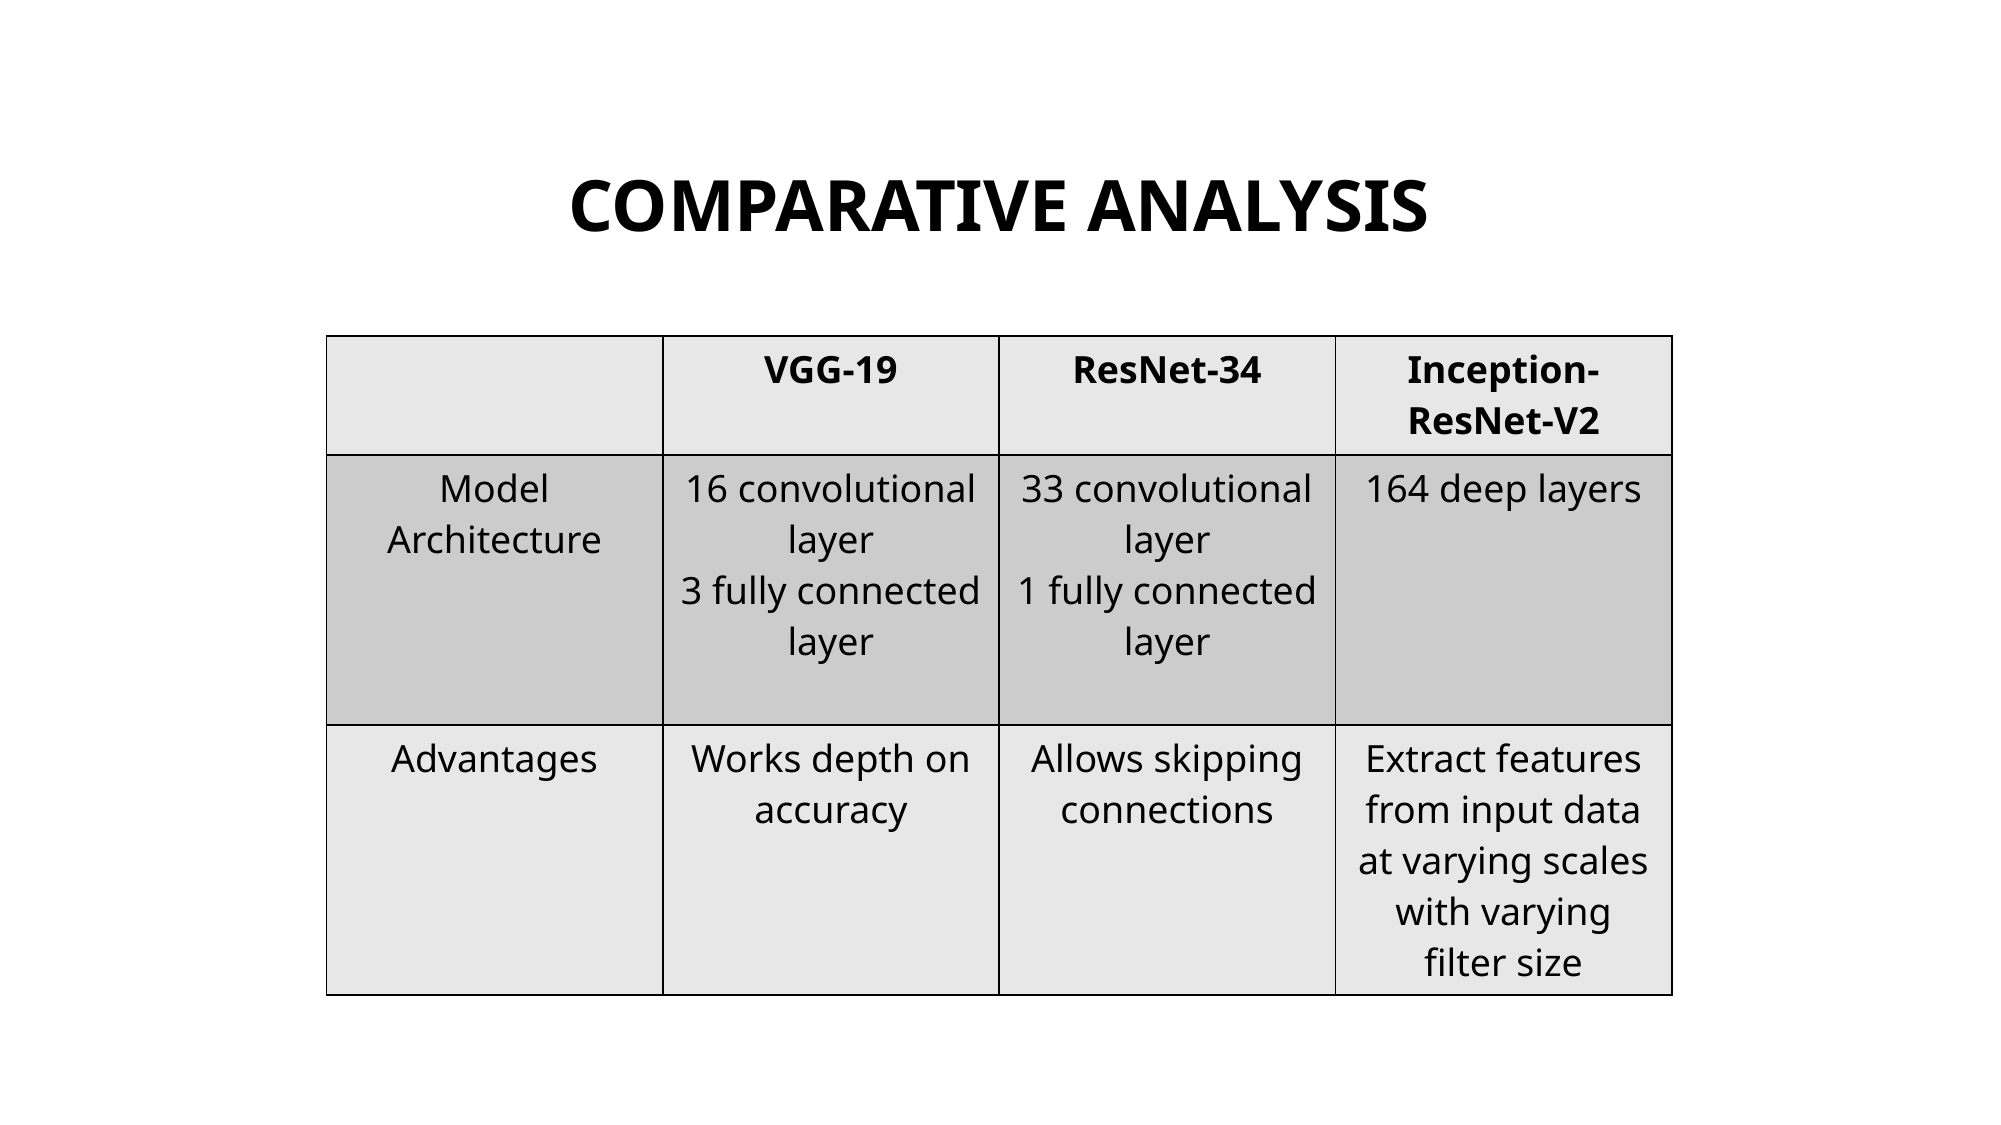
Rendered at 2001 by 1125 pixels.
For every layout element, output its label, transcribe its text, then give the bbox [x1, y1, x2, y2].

table_cell 16 convolutional layer 3 fully connected layer [664, 456, 998, 724]
table_cell 33 convolutional layer 1 fully connected layer [1000, 456, 1335, 724]
table_header VGG-19 [664, 337, 998, 454]
table_header Inception-ResNet-V2 [1336, 337, 1671, 454]
table_cell Advantages [327, 726, 662, 994]
table_cell Model Architecture [327, 456, 662, 724]
table_cell Works depth on accuracy [664, 726, 998, 994]
title COMPARATIVE ANALYSIS [149, 99, 1849, 318]
table_cell 164 deep layers [1336, 456, 1671, 724]
table_header [327, 337, 662, 454]
table_cell Extract features from input data at varying scales with varying filter size [1336, 726, 1671, 994]
table_header ResNet-34 [1000, 337, 1335, 454]
table_cell Allows skipping connections [1000, 726, 1335, 994]
